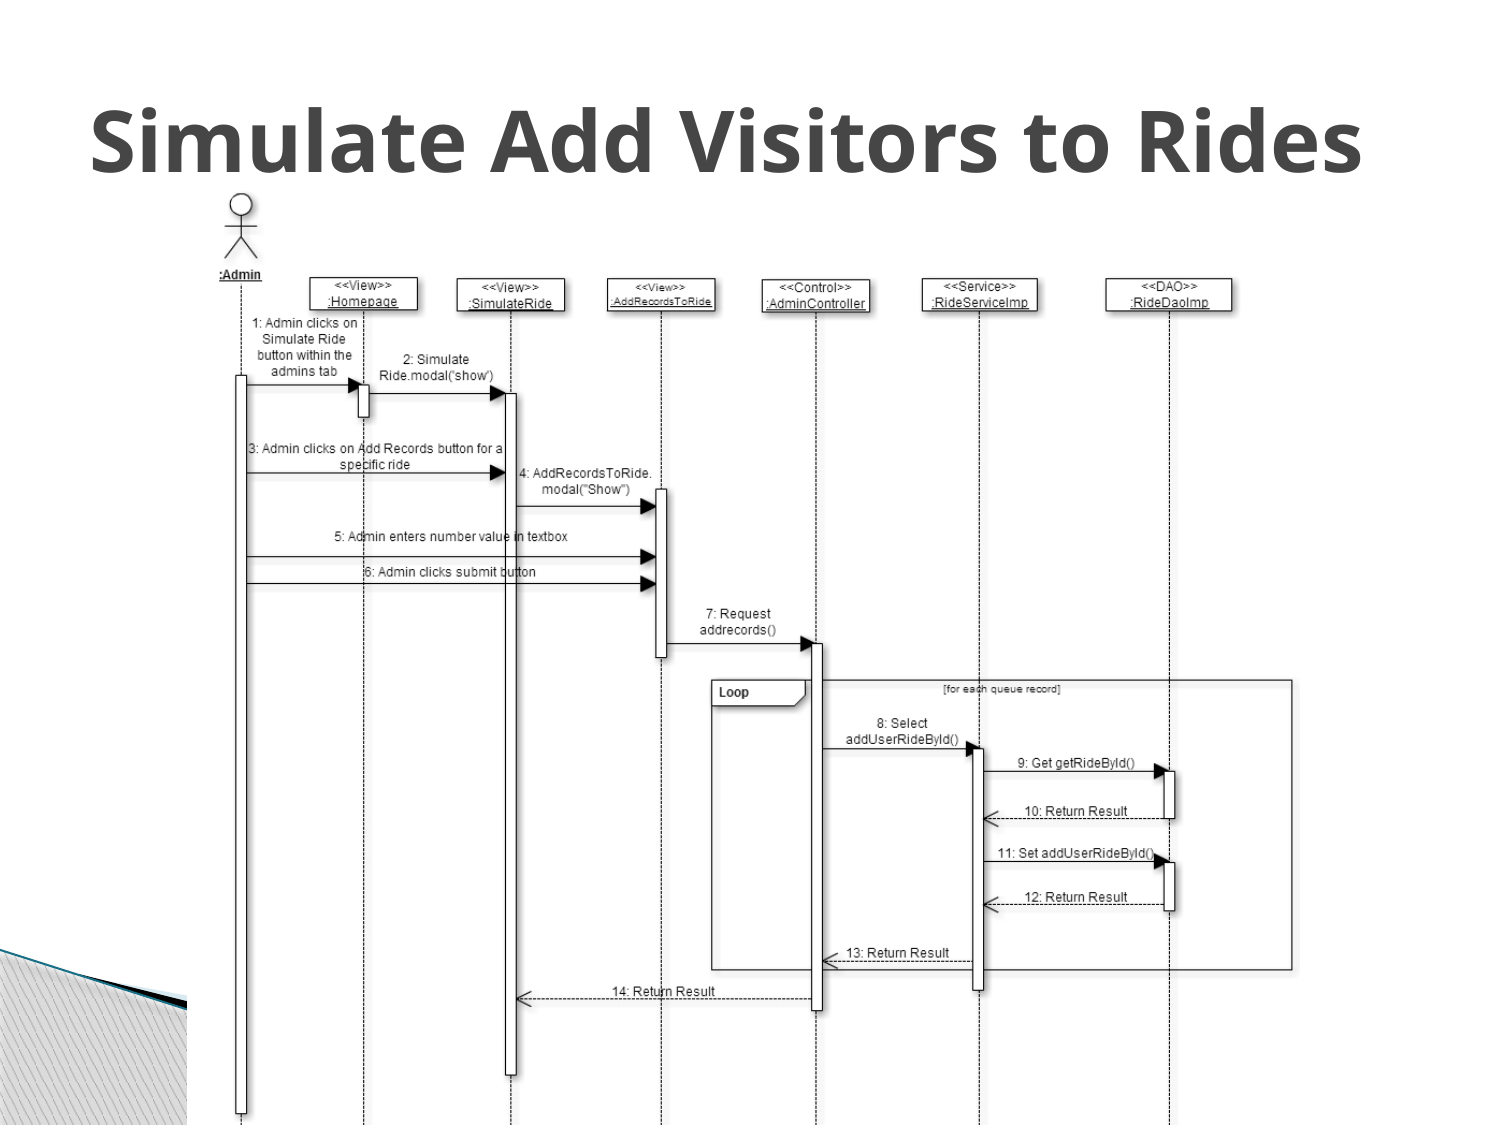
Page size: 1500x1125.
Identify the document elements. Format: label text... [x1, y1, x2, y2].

picture [187, 186, 1300, 1125]
title Simulate Add Visitors to Rides [75, 45, 1425, 233]
